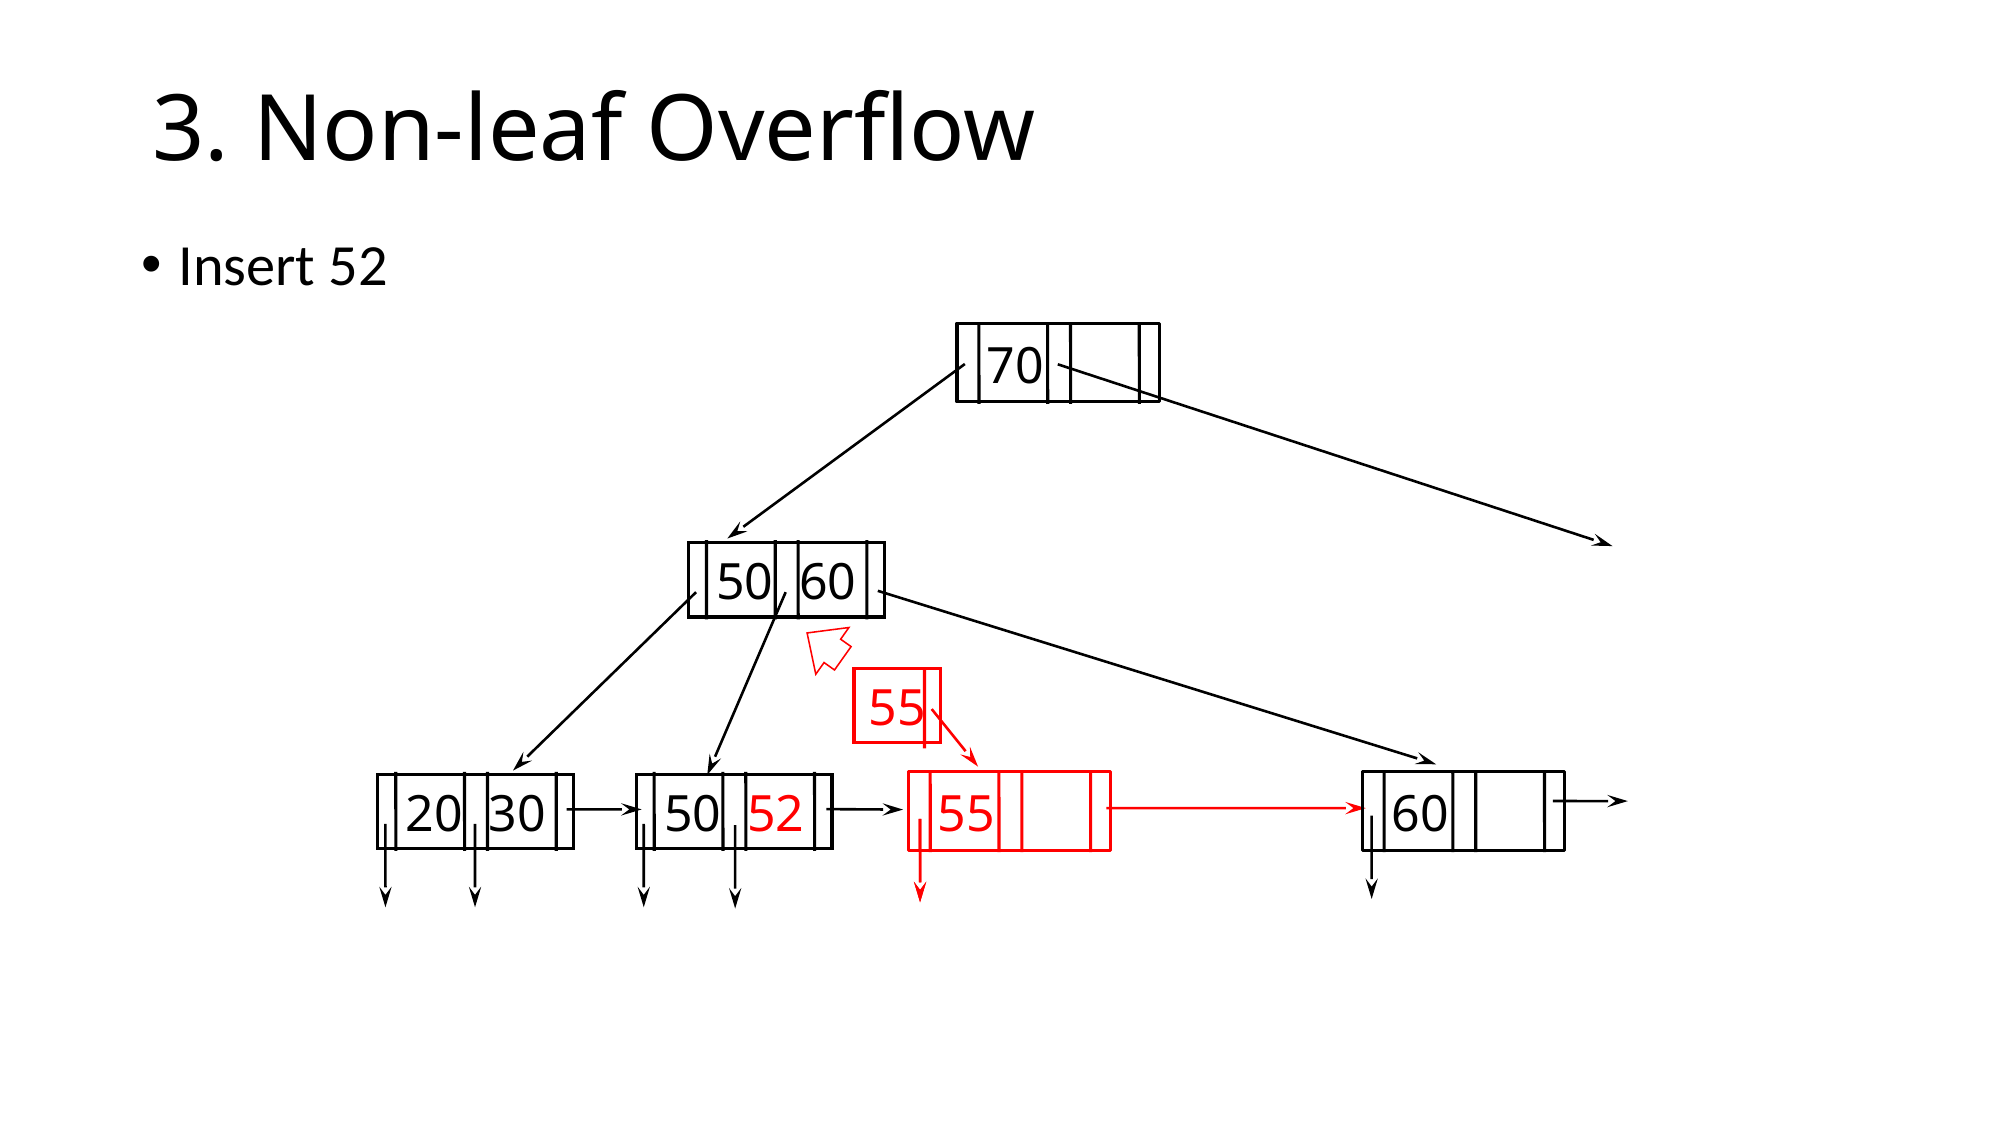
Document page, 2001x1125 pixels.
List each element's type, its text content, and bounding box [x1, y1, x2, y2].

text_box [373, 771, 642, 908]
title 3. Non-leaf Overflow [137, 48, 1863, 214]
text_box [631, 771, 837, 852]
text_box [803, 616, 979, 767]
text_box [683, 540, 889, 620]
list Insert 52 [126, 227, 1852, 1011]
